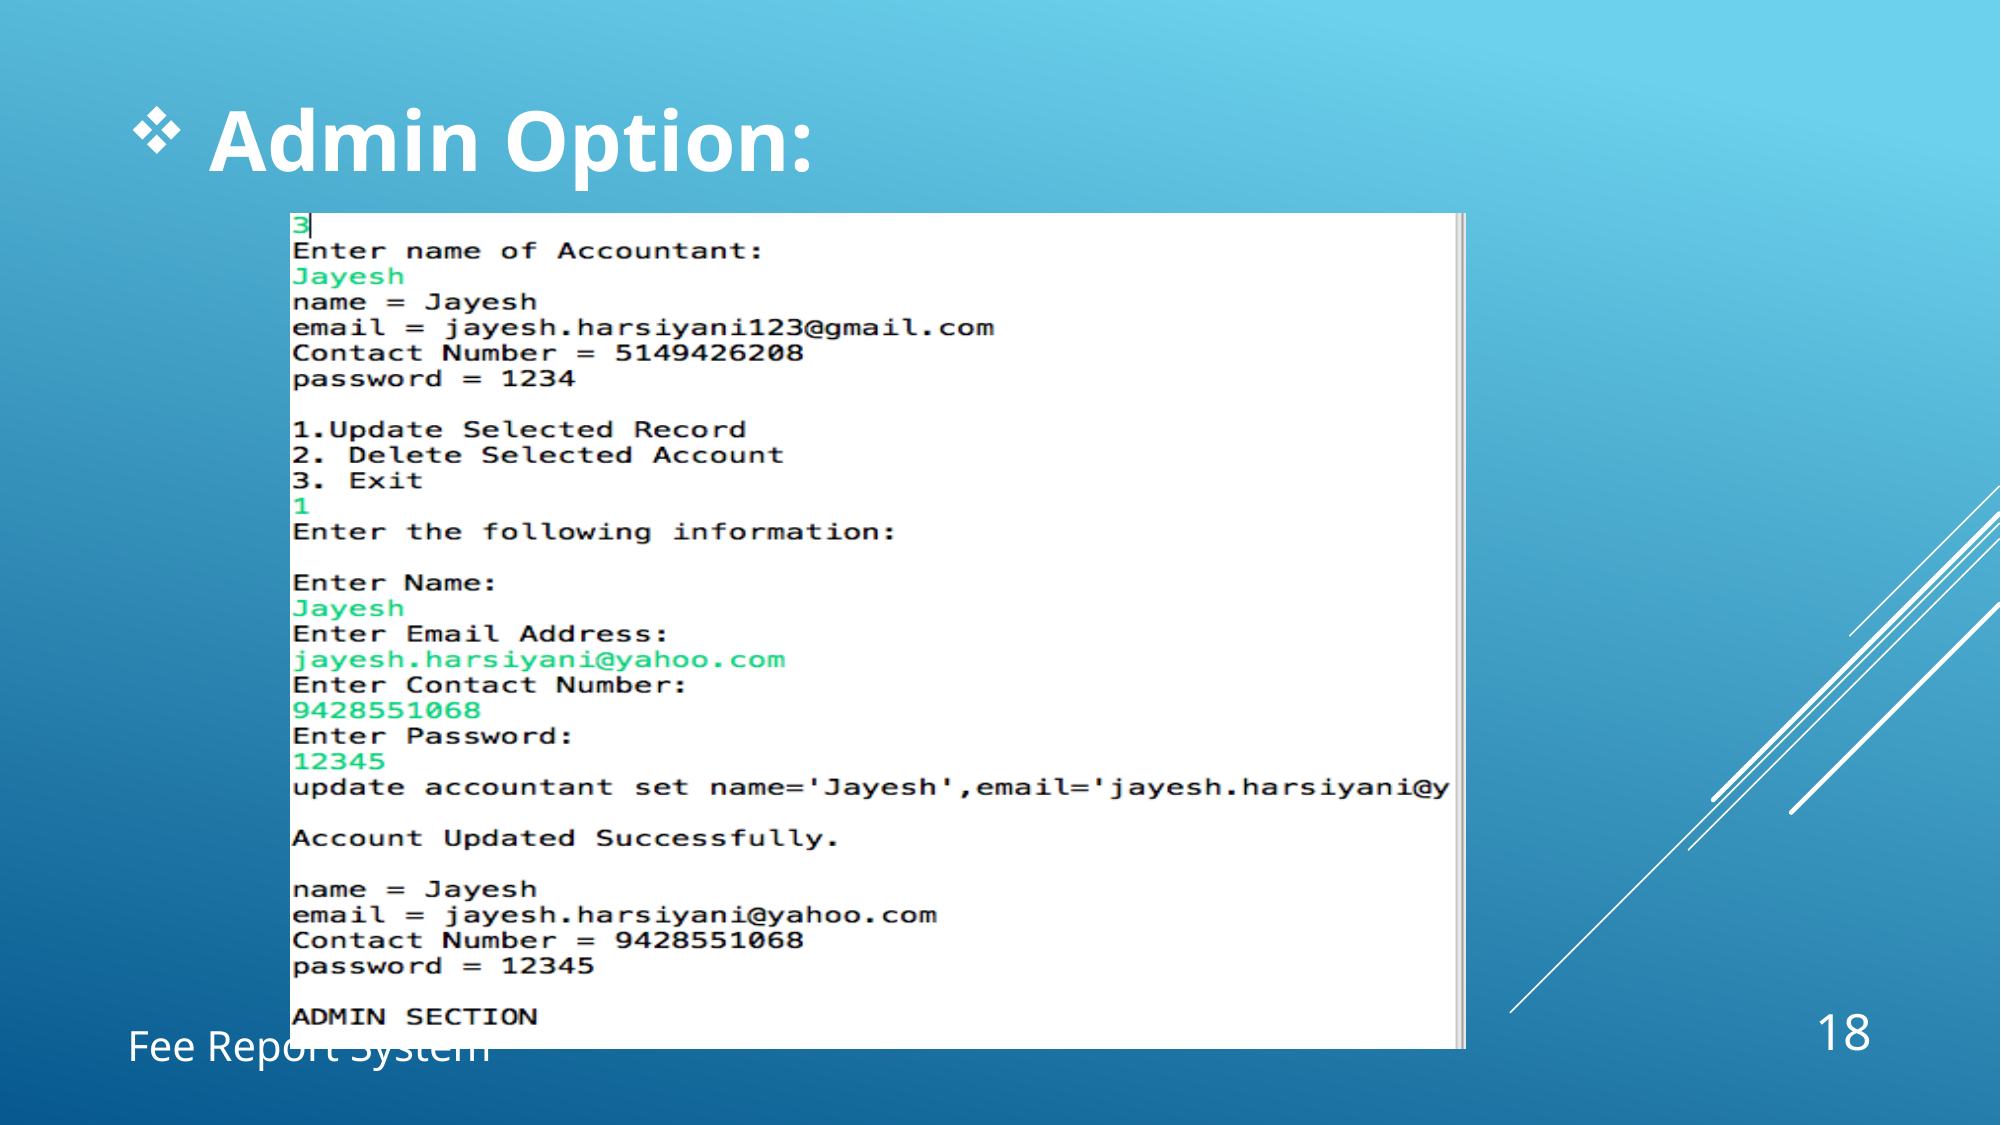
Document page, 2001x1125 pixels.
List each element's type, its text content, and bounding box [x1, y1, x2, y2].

list Admin Option: [112, 62, 1513, 215]
slide_number 18 [1700, 966, 1888, 1077]
footer Fee Report System [112, 1012, 1350, 1073]
picture [290, 213, 1466, 1049]
